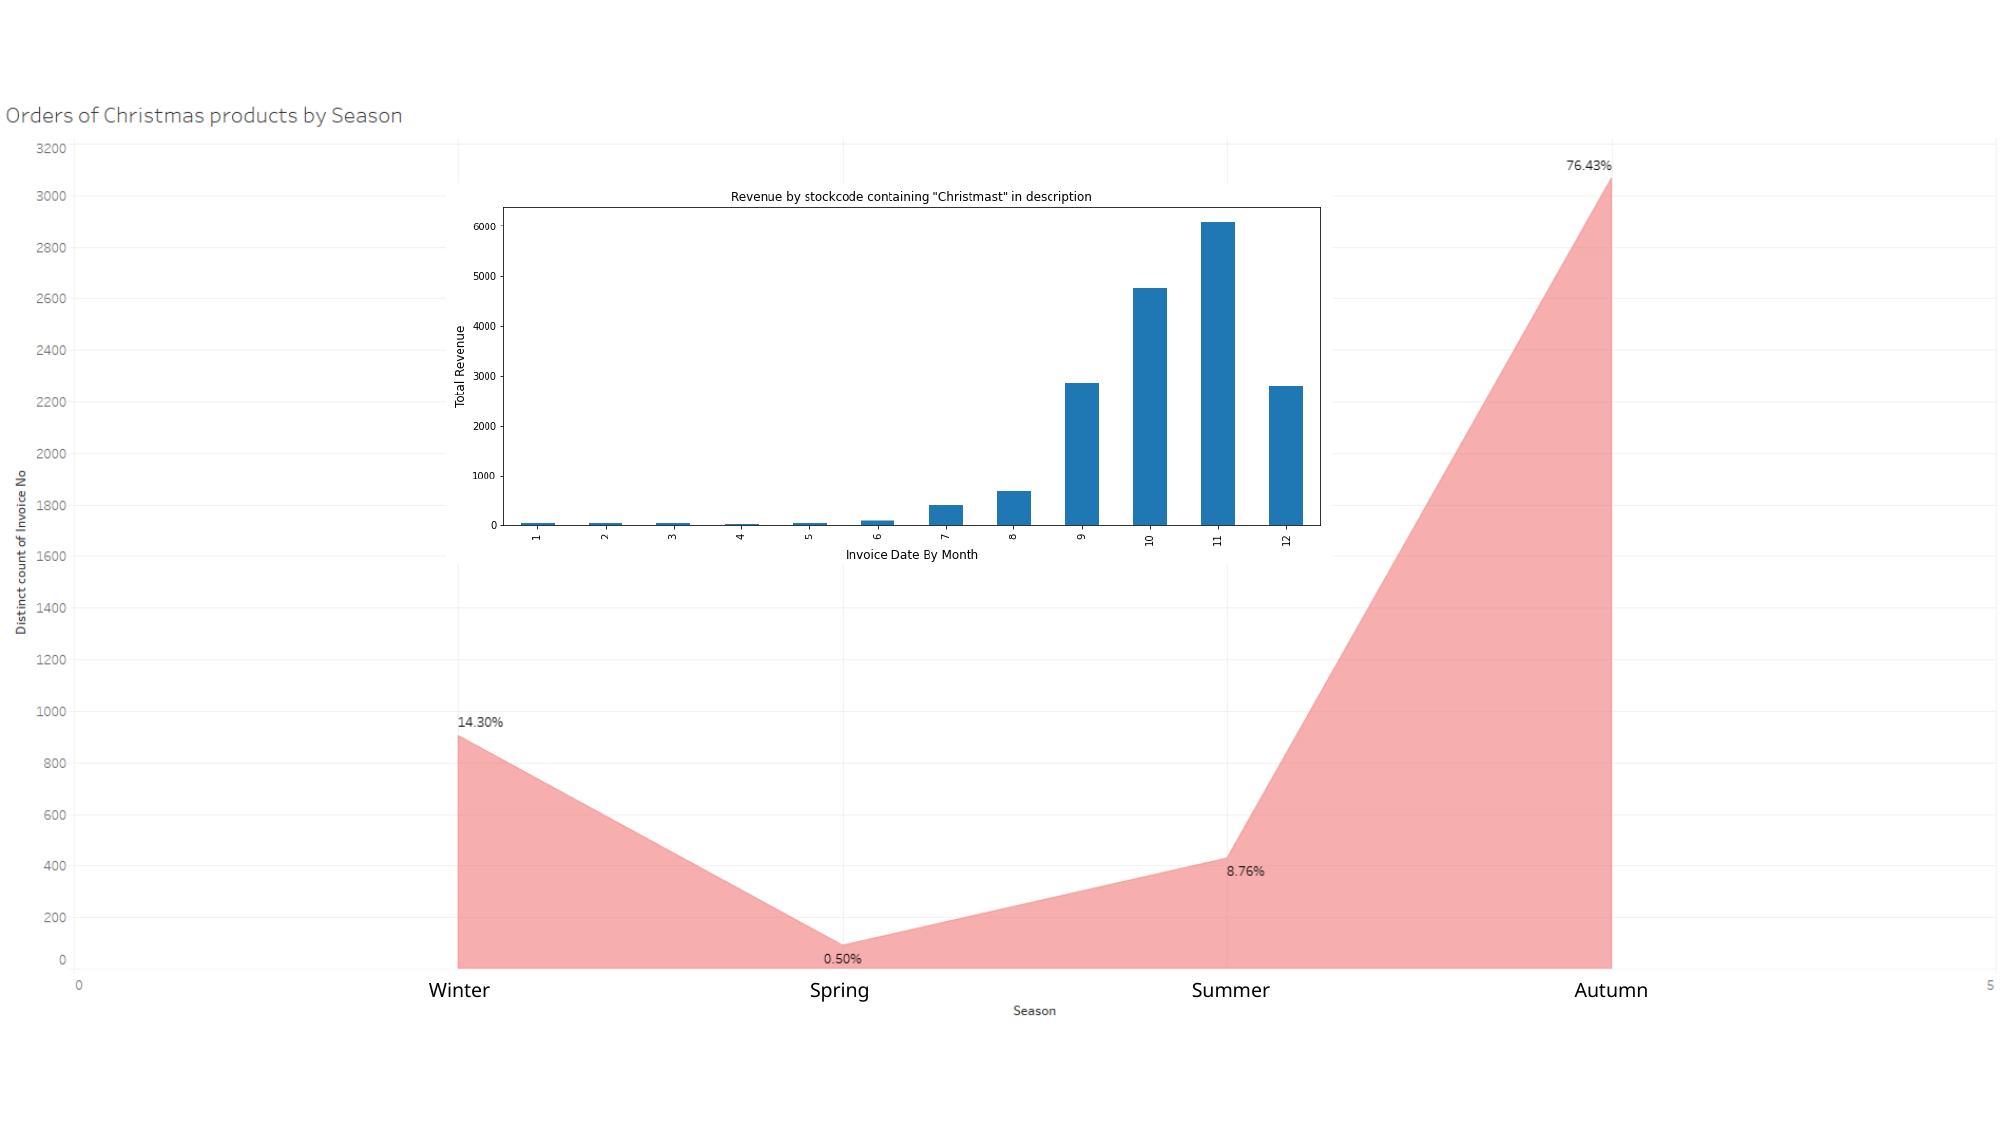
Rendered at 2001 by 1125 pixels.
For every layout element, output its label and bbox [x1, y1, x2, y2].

picture [0, 94, 2000, 1031]
